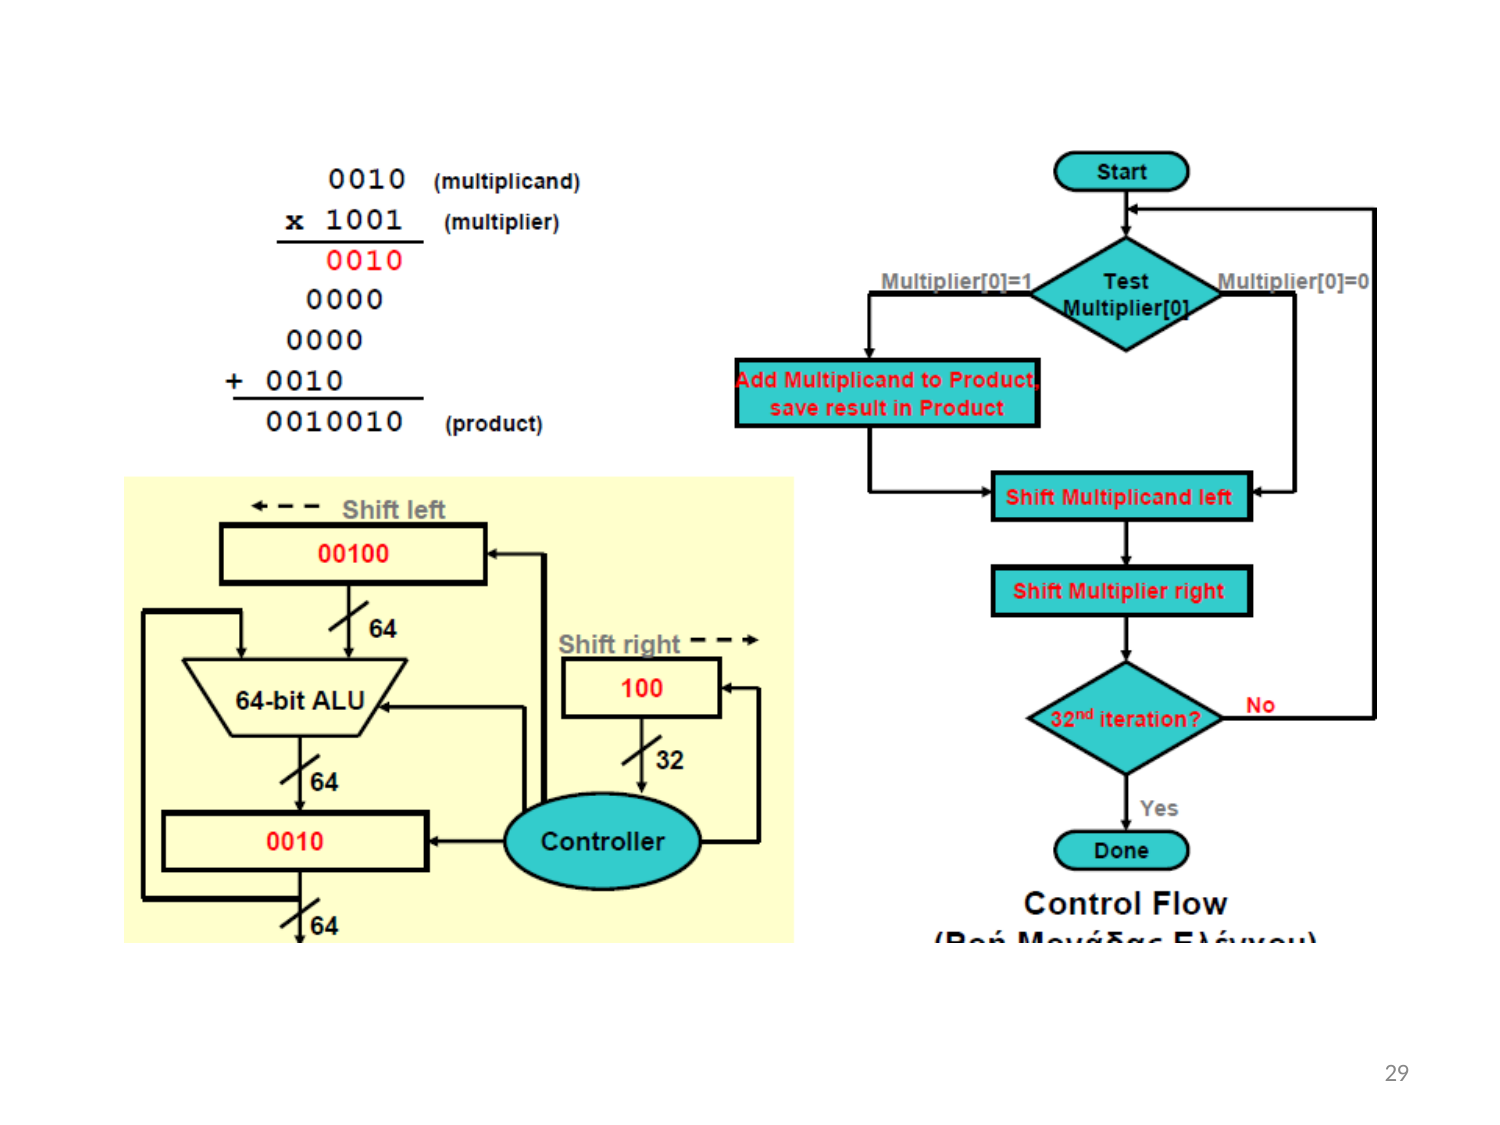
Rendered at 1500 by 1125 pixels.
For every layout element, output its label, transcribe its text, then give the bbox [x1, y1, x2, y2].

slide_number 29 [1378, 1060, 1419, 1125]
picture [123, 150, 1378, 943]
